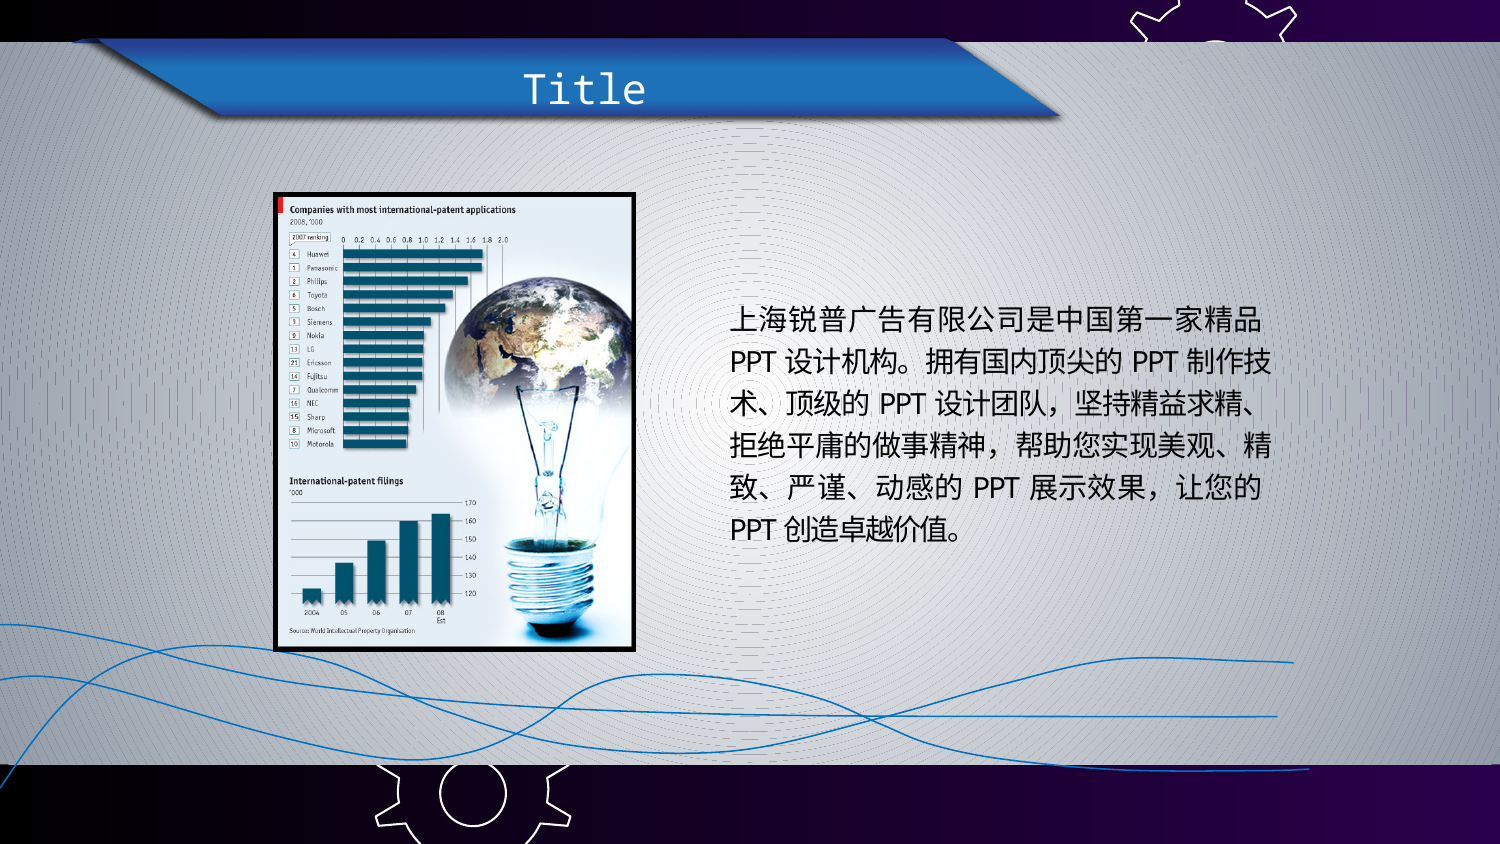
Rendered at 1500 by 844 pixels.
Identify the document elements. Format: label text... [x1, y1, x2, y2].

picture [64, 35, 1105, 127]
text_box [454, 30, 833, 114]
text_box 上海锐普广告有限公司是中国第一家精品PPT设计机构。拥有国内顶尖的PPT制作技术、顶级的PPT设计团队，坚持精益求精、拒绝平庸的做事精神，帮助您实现美观、精致、严谨、动感的PPT展示效果，让您的PPT创造卓越价值。 [714, 286, 1286, 554]
picture [277, 196, 632, 648]
